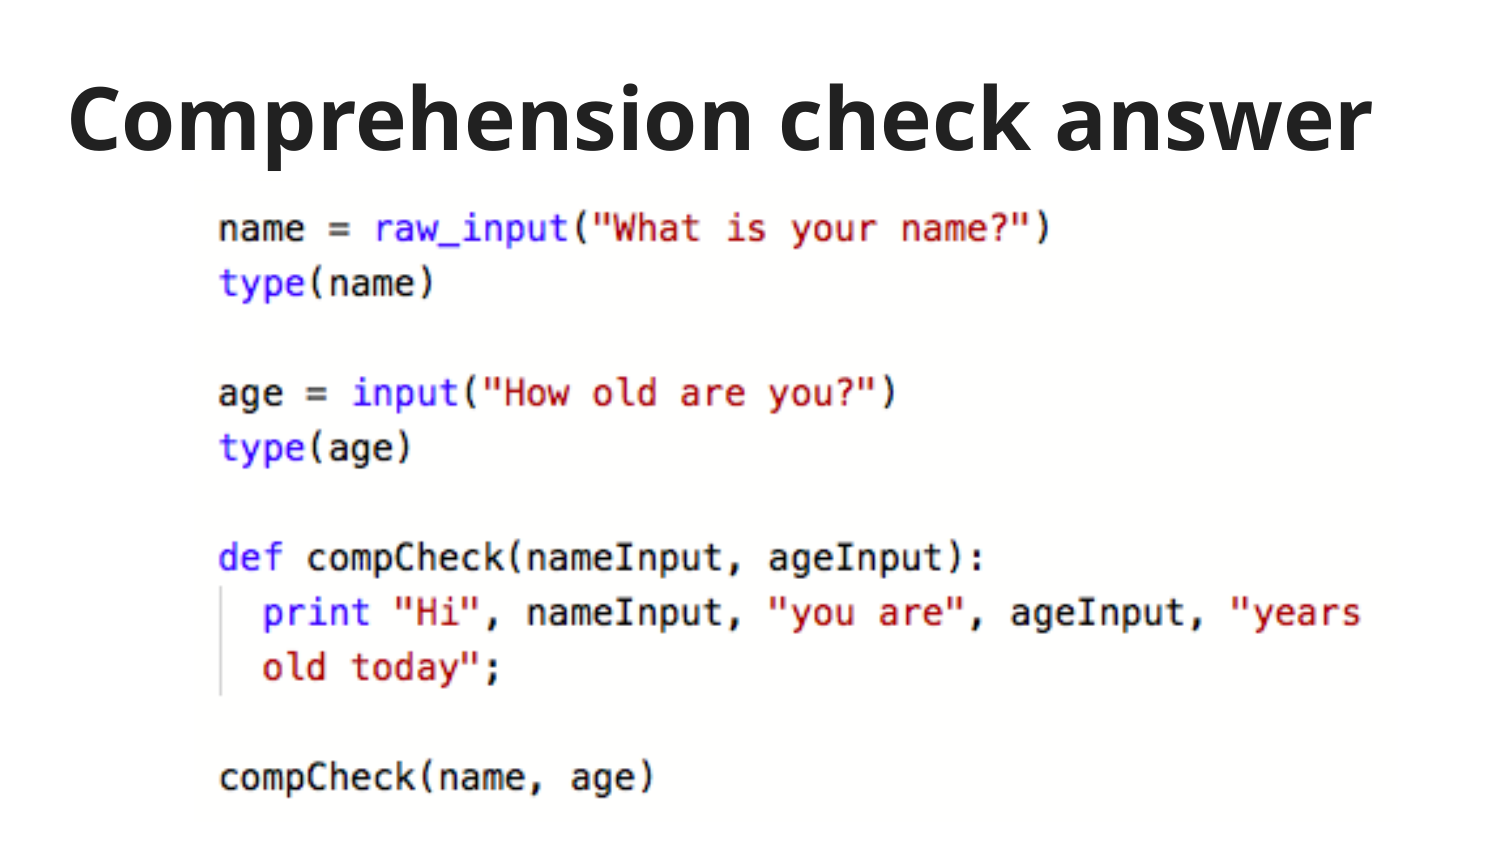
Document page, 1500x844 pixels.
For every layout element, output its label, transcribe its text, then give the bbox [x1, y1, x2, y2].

picture [194, 179, 1398, 822]
title Comprehension check answer [51, 48, 1449, 180]
